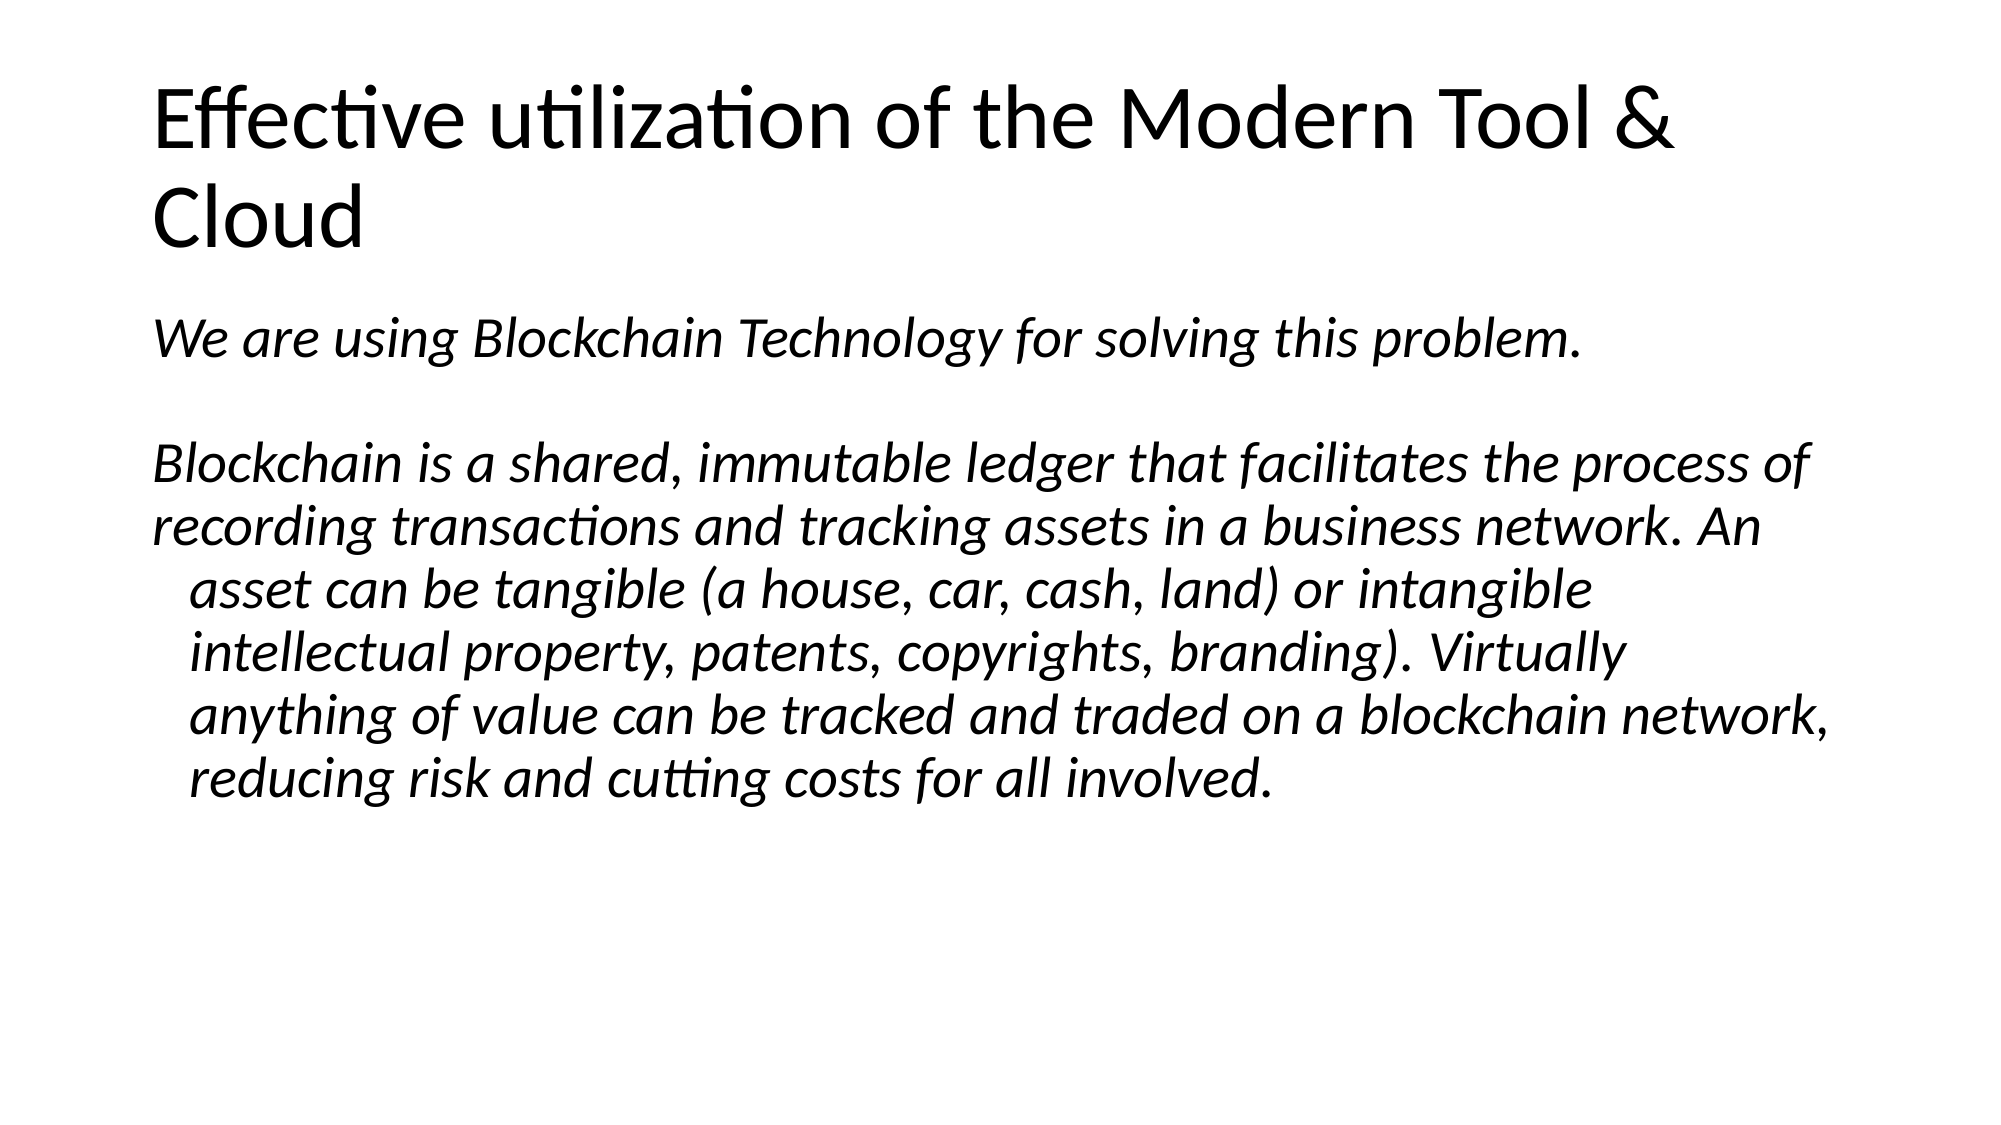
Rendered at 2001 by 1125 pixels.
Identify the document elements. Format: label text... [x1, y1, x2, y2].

list We are using Blockchain Technology for solving this problem. Blockchain is a shared, immutable ledger that facilitates the process of recording transactions and tracking assets in a business network. An asset can be tangible (a house, car, cash, land) or intangible intellectual property, patents, copyrights, branding). Virtually anything of value can be tracked and traded on a blockchain network, reducing risk and cutting costs for all involved. [137, 299, 1863, 1014]
title Effective utilization of the Modern Tool & Cloud [137, 59, 1863, 278]
